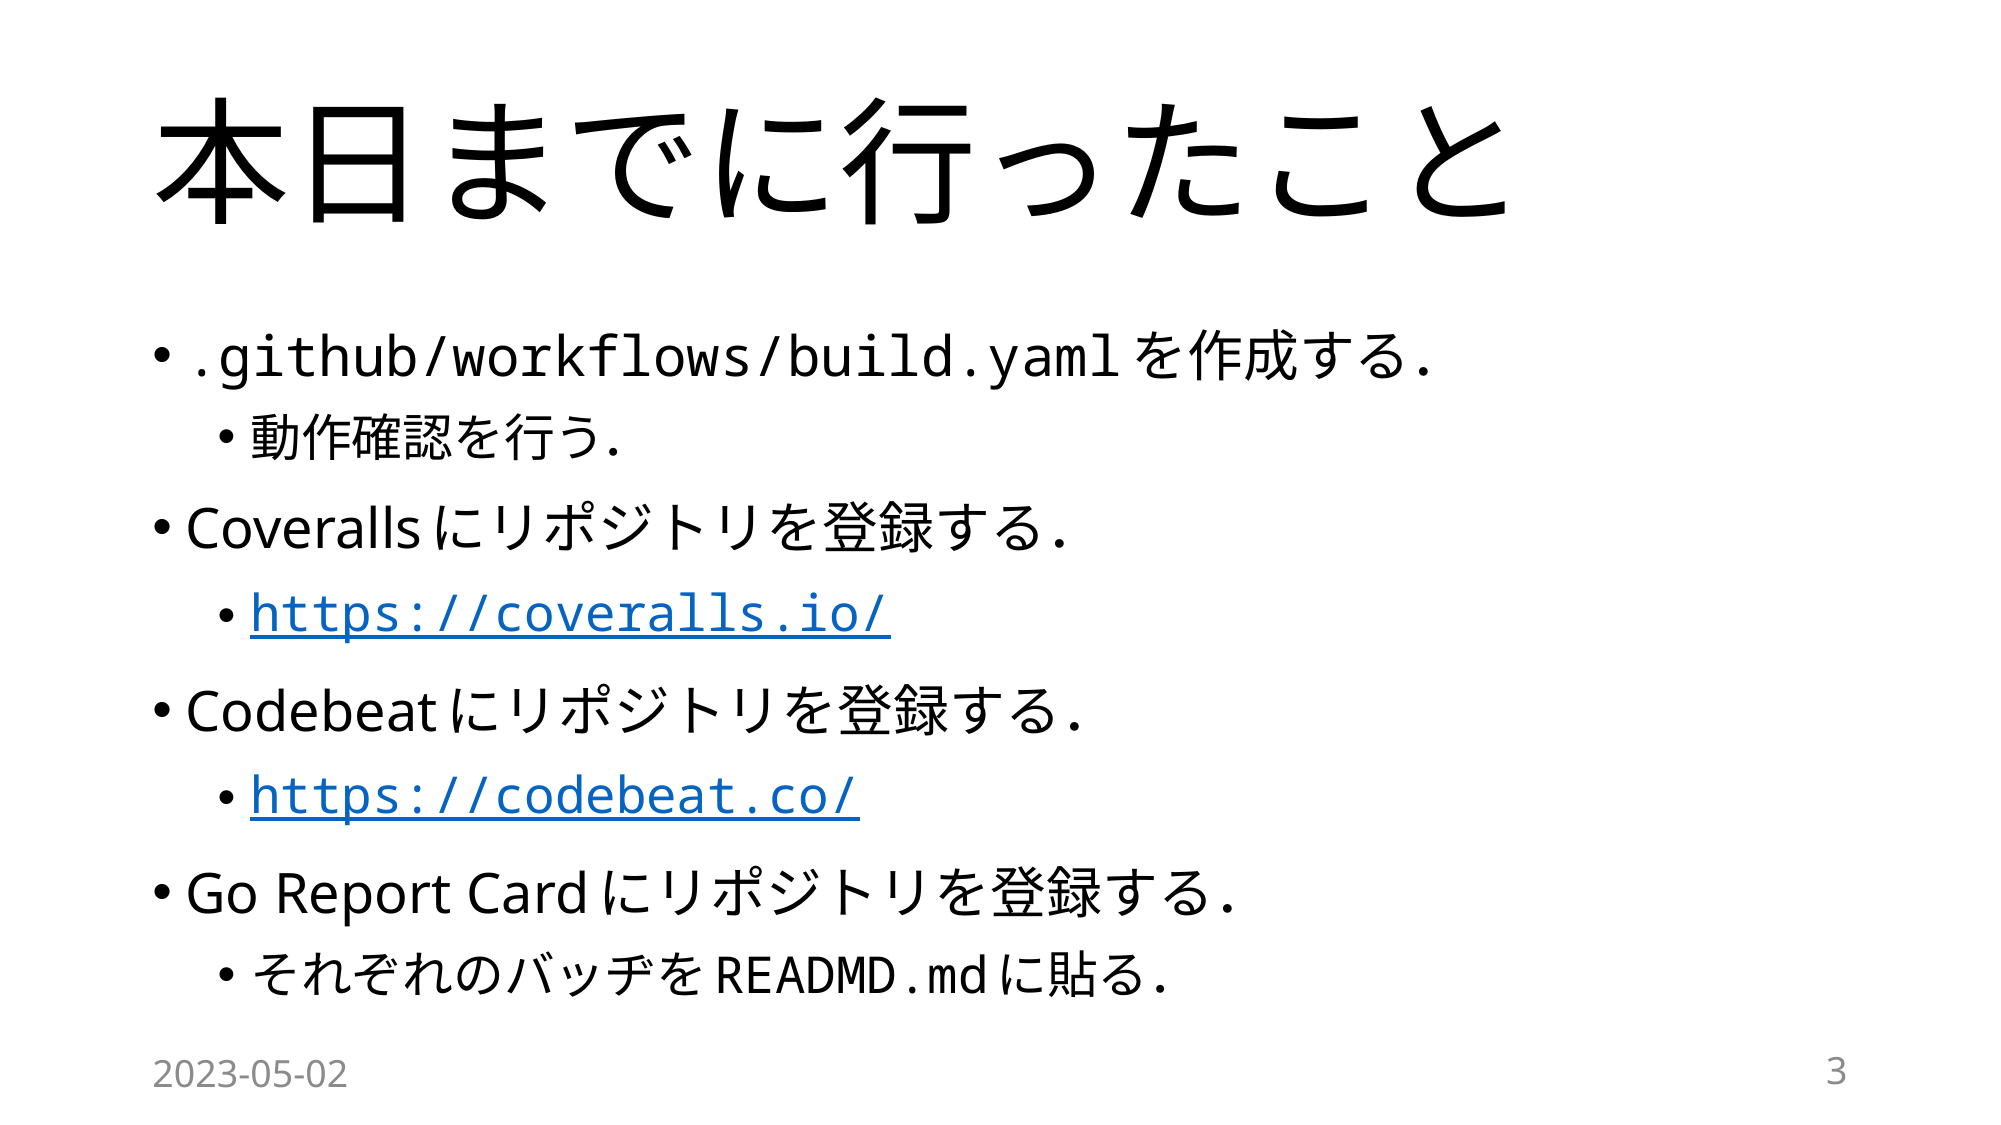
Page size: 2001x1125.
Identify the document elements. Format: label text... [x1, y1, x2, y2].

list .github/workflows/build.yamlを作成する． 動作確認を行う． Coverallsにリポジトリを登録する． https://coveralls.io/ Codebeatにリポジトリを登録する． https://codebeat.co/ Go Report Cardにリポジトリを登録する． それぞれのバッヂをREADMD.mdに貼る． [137, 299, 1863, 1014]
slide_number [137, 1042, 588, 1103]
title 本日までに行ったこと [137, 59, 1863, 278]
slide_number 3 [1412, 1042, 1863, 1103]
